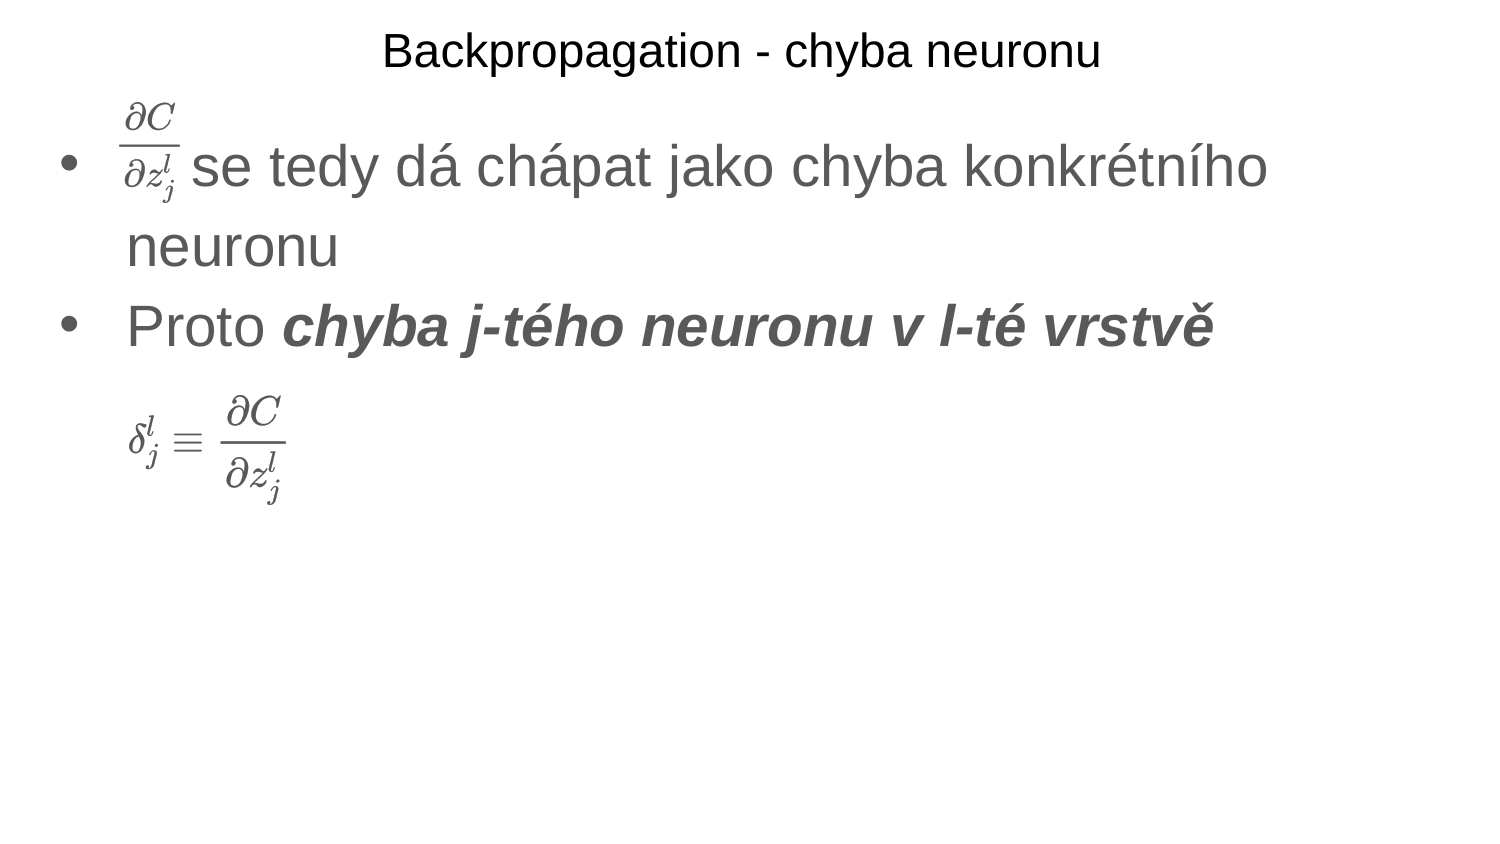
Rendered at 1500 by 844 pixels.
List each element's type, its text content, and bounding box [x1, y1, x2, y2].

text_box Backpropagation - chyba neuronu [52, 27, 1433, 92]
text_box se tedy dá chápat jako chyba konkrétního neuronu Proto chyba j-tého neuronu v l-té vrstvě [36, 102, 1464, 615]
picture [119, 102, 180, 204]
picture [128, 395, 286, 505]
